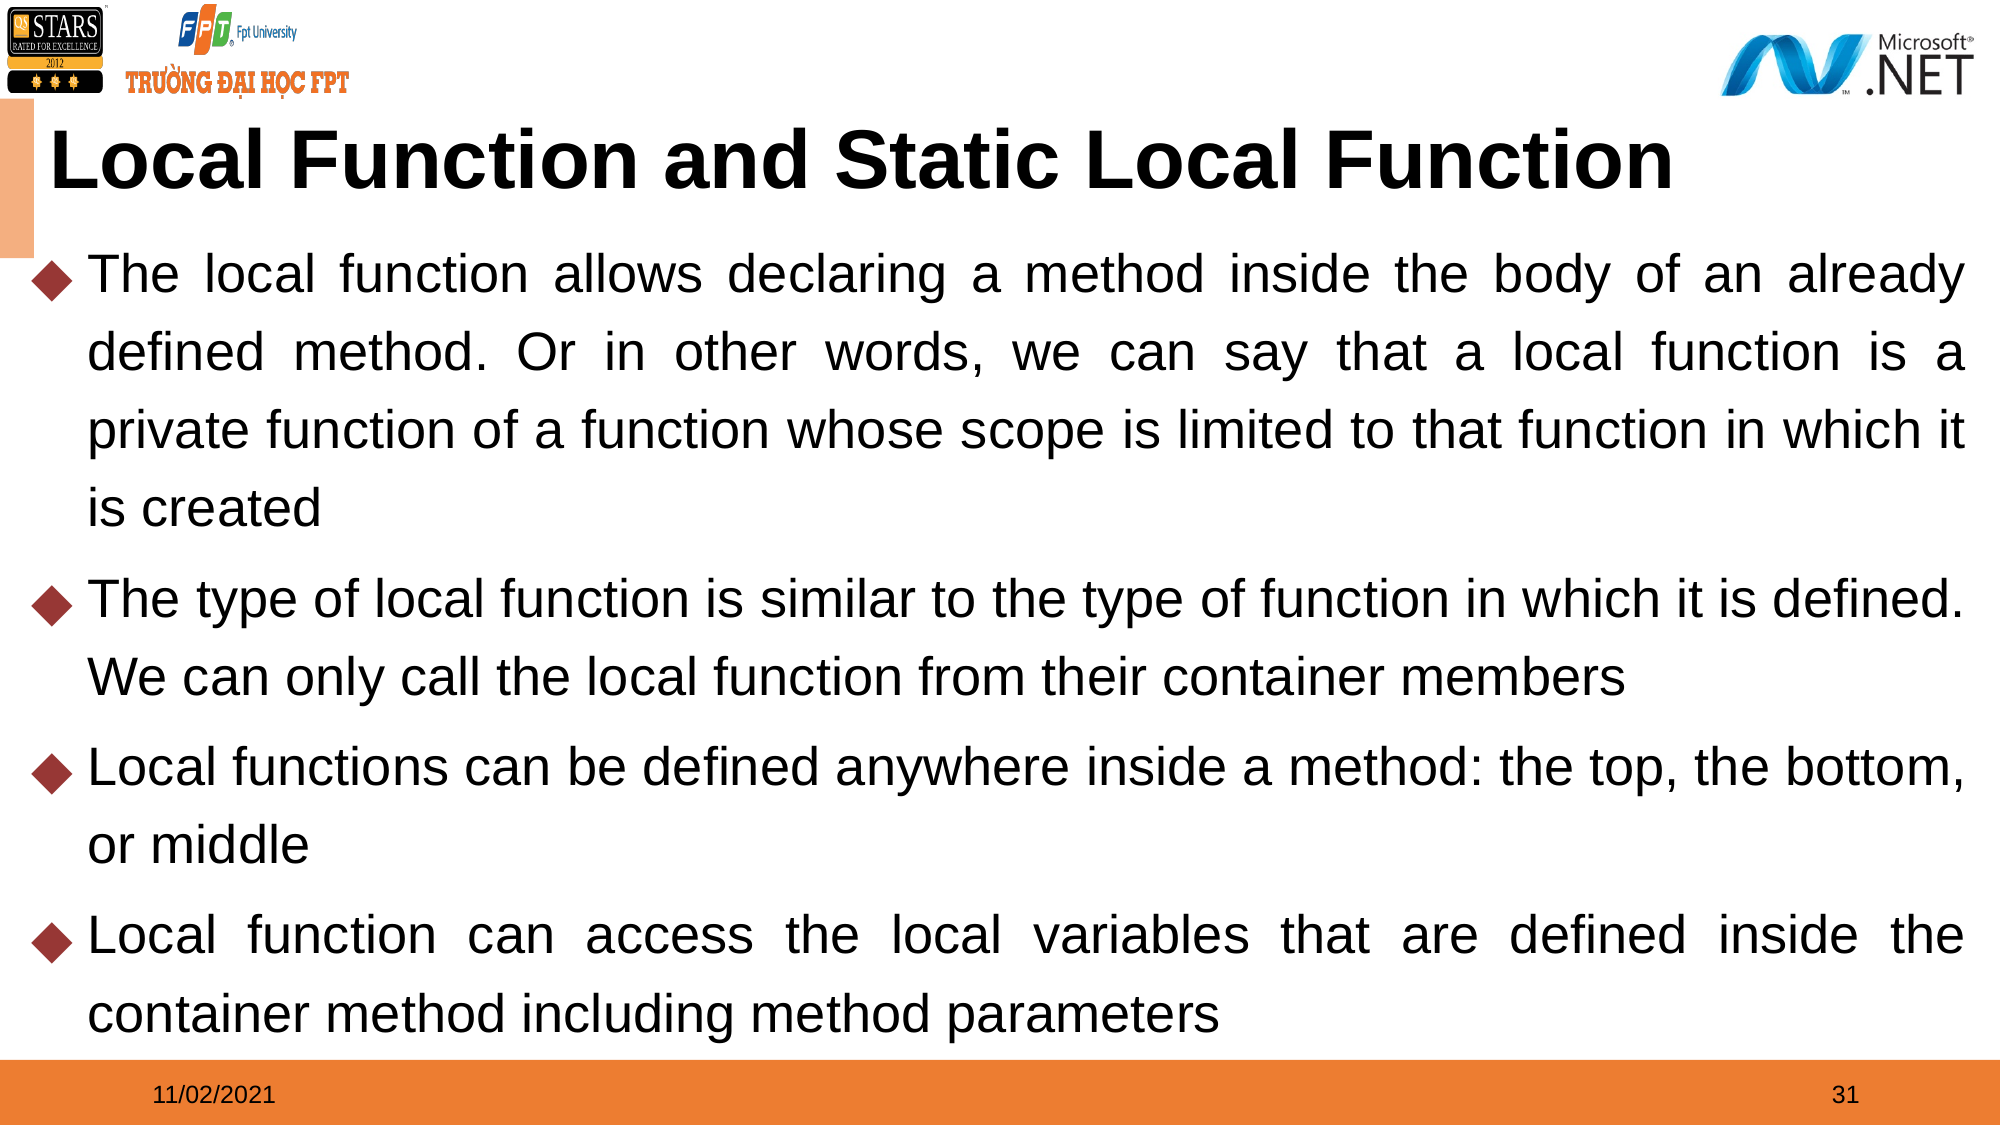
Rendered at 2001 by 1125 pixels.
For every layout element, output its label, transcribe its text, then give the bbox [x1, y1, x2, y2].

slide_number 31 [1424, 1063, 1875, 1123]
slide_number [137, 1063, 588, 1123]
text_box The local function allows declaring a method inside the body of an already defined method. Or in other words, we can say that a local function is a private function of a function whose scope is limited to that function in which it is created The type of local function is similar to the type of function in which it is defined. We can only call the local function from their container members Local functions can be defined anywhere inside a method: the top, the bottom, or middle Local function can access the local variables that are defined inside the container method including method parameters [16, 218, 1984, 1051]
picture [7, 4, 349, 99]
picture [1685, 0, 2001, 129]
title Local Function and Static Local Function [34, 122, 1966, 202]
